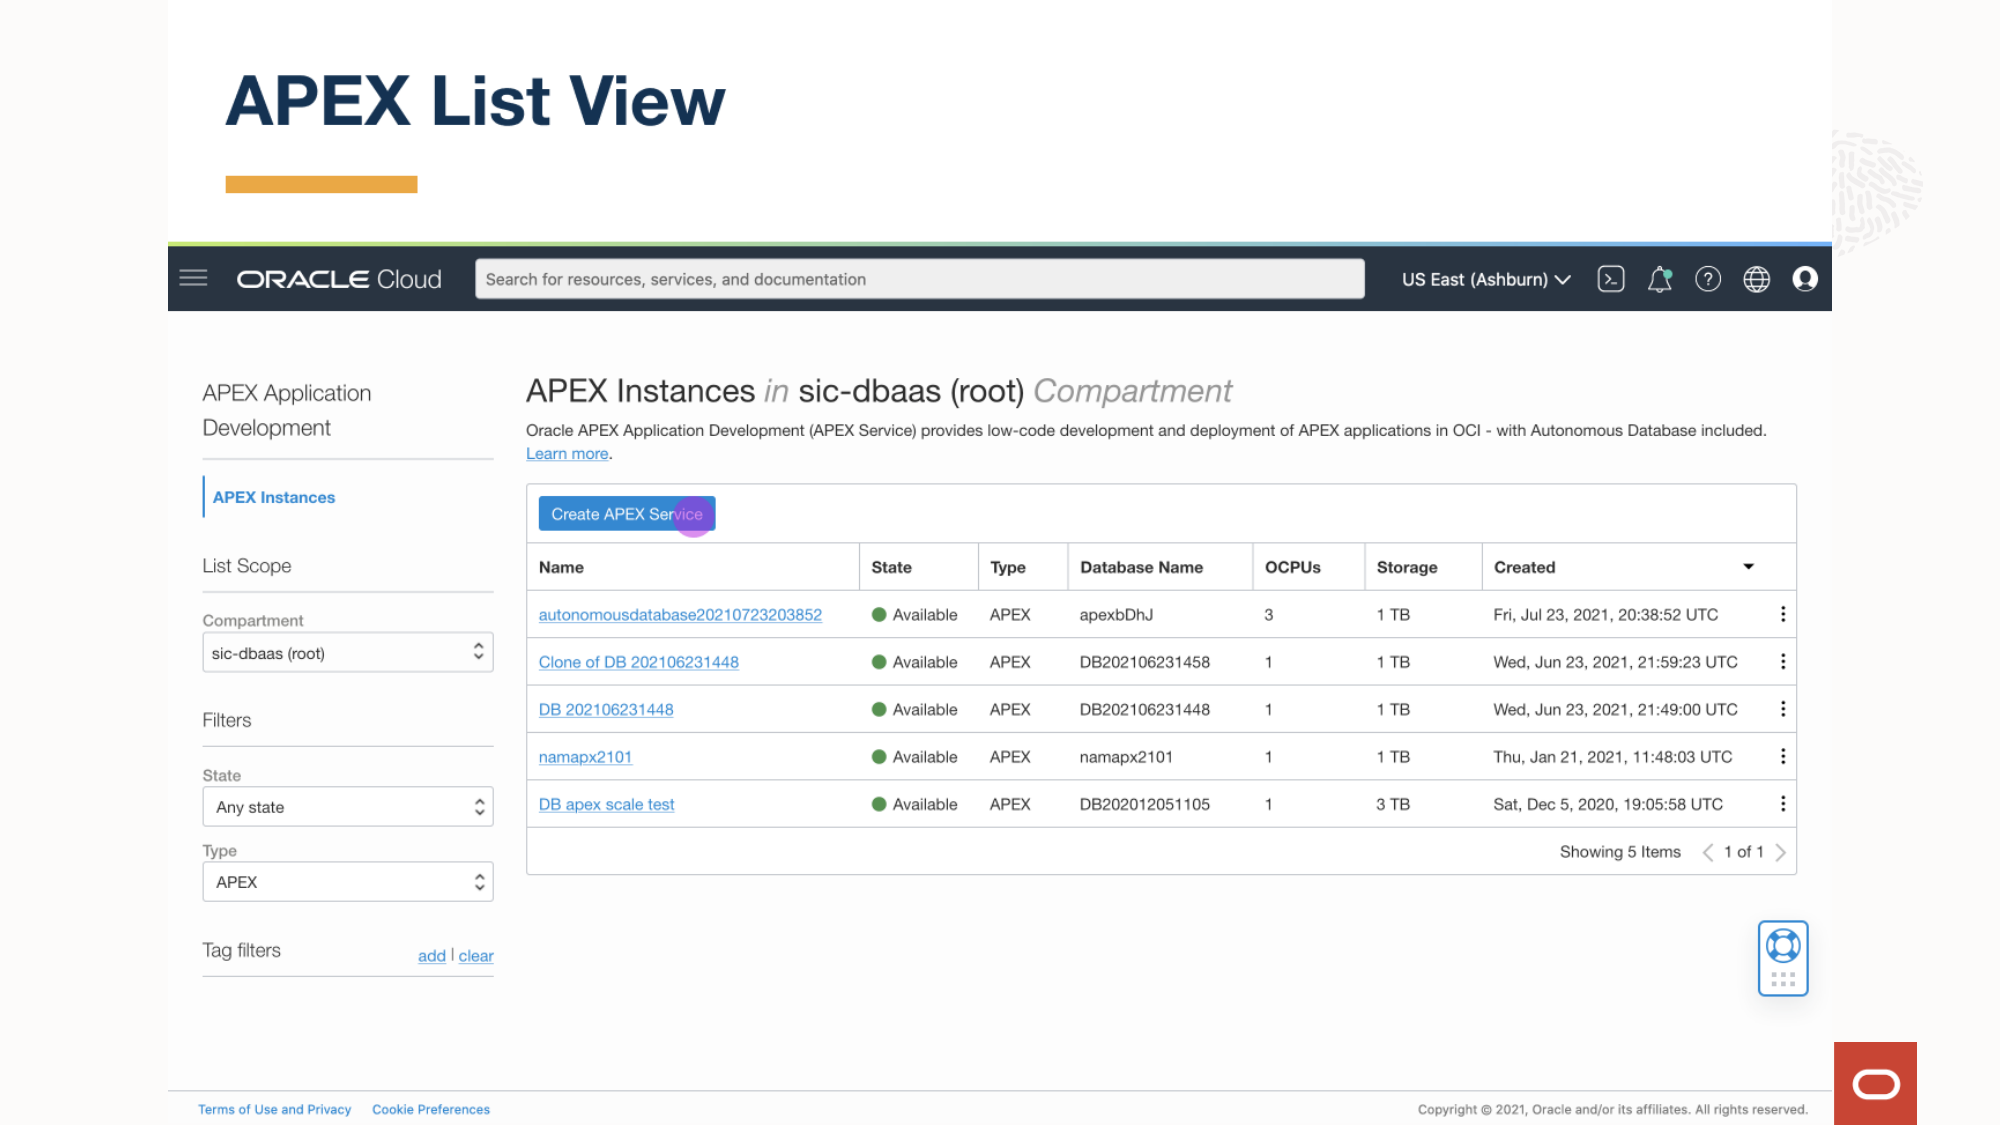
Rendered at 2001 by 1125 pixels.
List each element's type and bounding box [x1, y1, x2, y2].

picture [168, 0, 1934, 1125]
